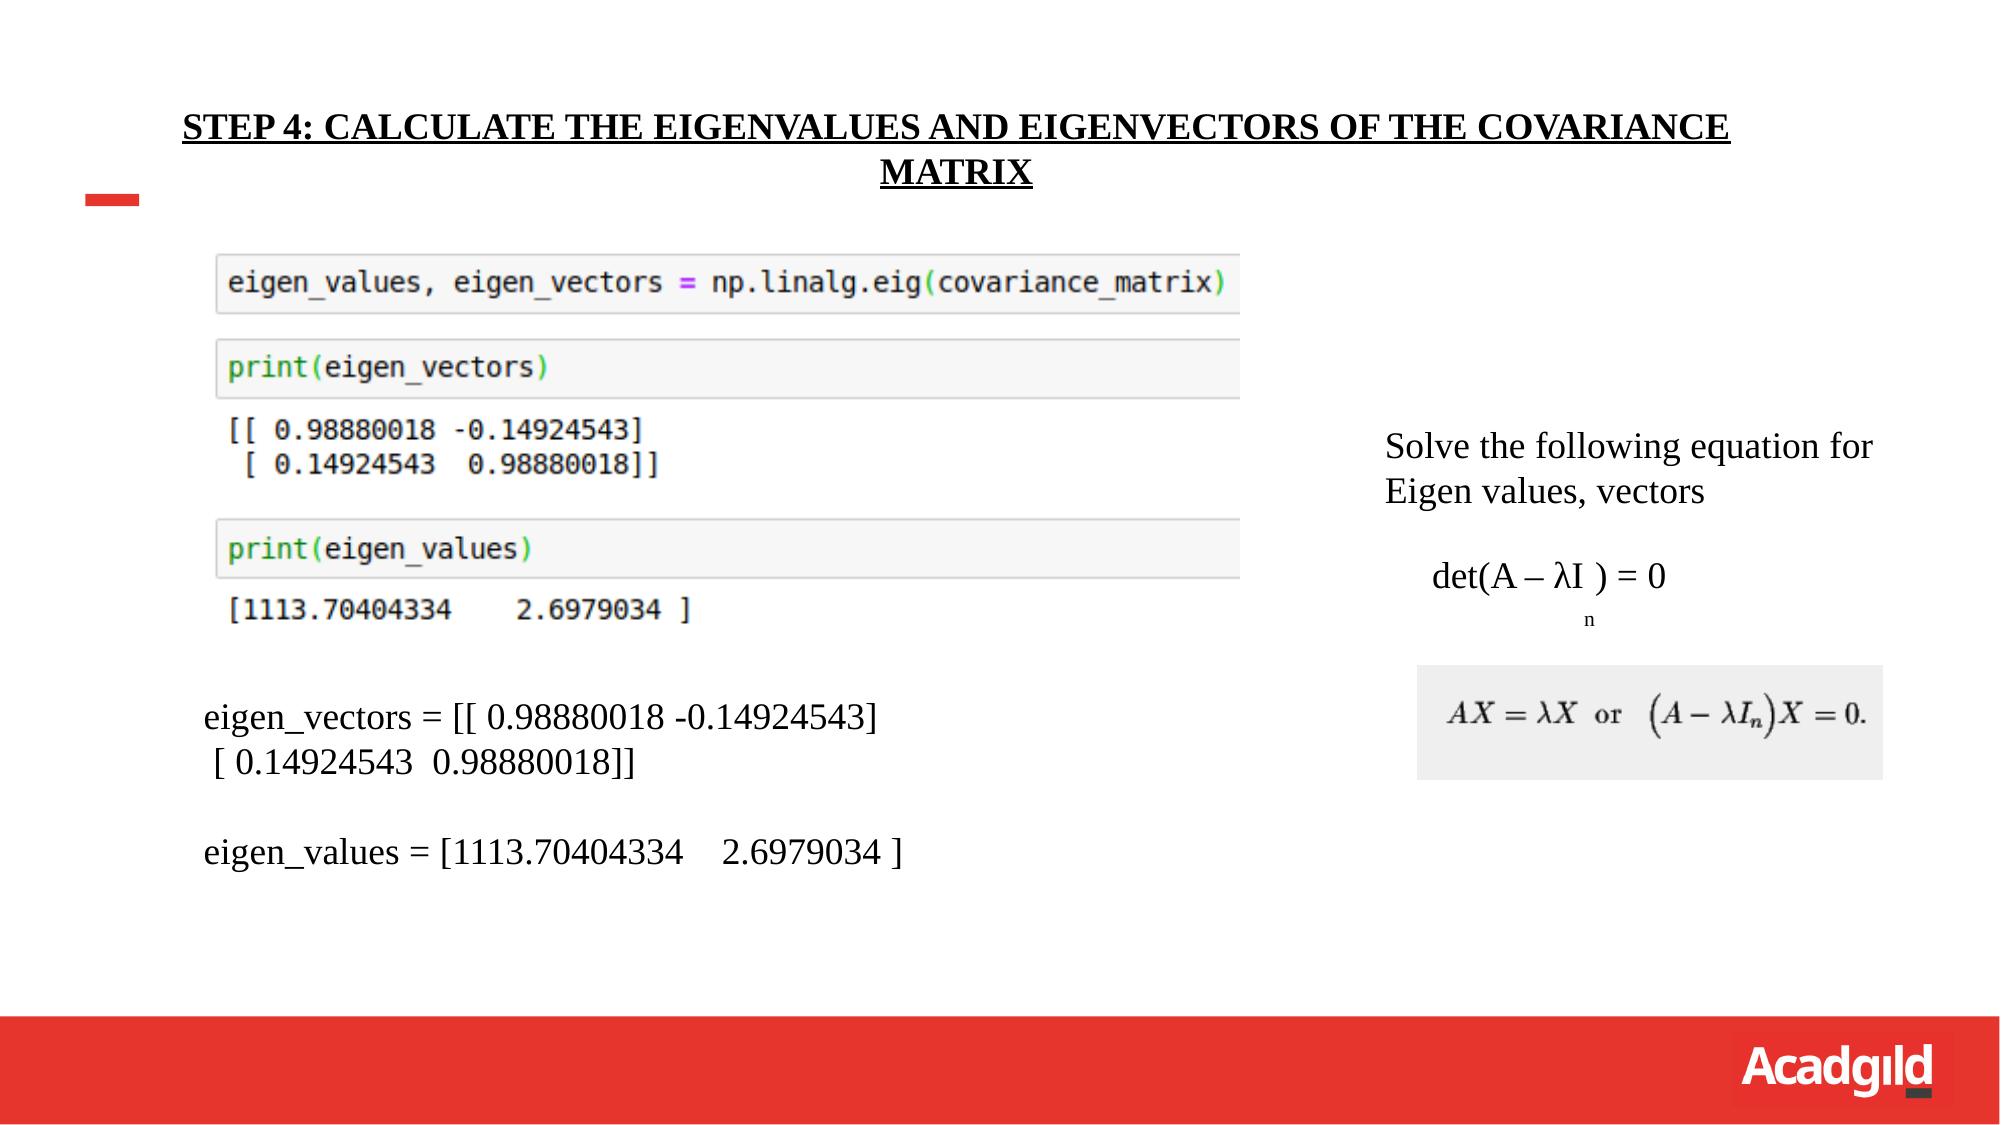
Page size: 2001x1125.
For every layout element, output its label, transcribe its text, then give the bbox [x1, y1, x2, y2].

text_box STEP 4: CALCULATE THE EIGENVALUES AND EIGENVECTORS OF THE COVARIANCE MATRIX [141, 94, 1772, 193]
text_box det(A – λIn) = 0 [1417, 543, 1831, 612]
text_box Solve the following equation for Eigen values, vectors [1370, 413, 1902, 511]
text_box eigen_vectors = [[ 0.98880018 -0.14924543] [ 0.14924543 0.98880018]] eigen_values = [1113.70404334 2.6979034 ] [188, 684, 1335, 866]
picture [1732, 1031, 1954, 1107]
picture [212, 235, 1241, 638]
picture [1417, 665, 1883, 780]
